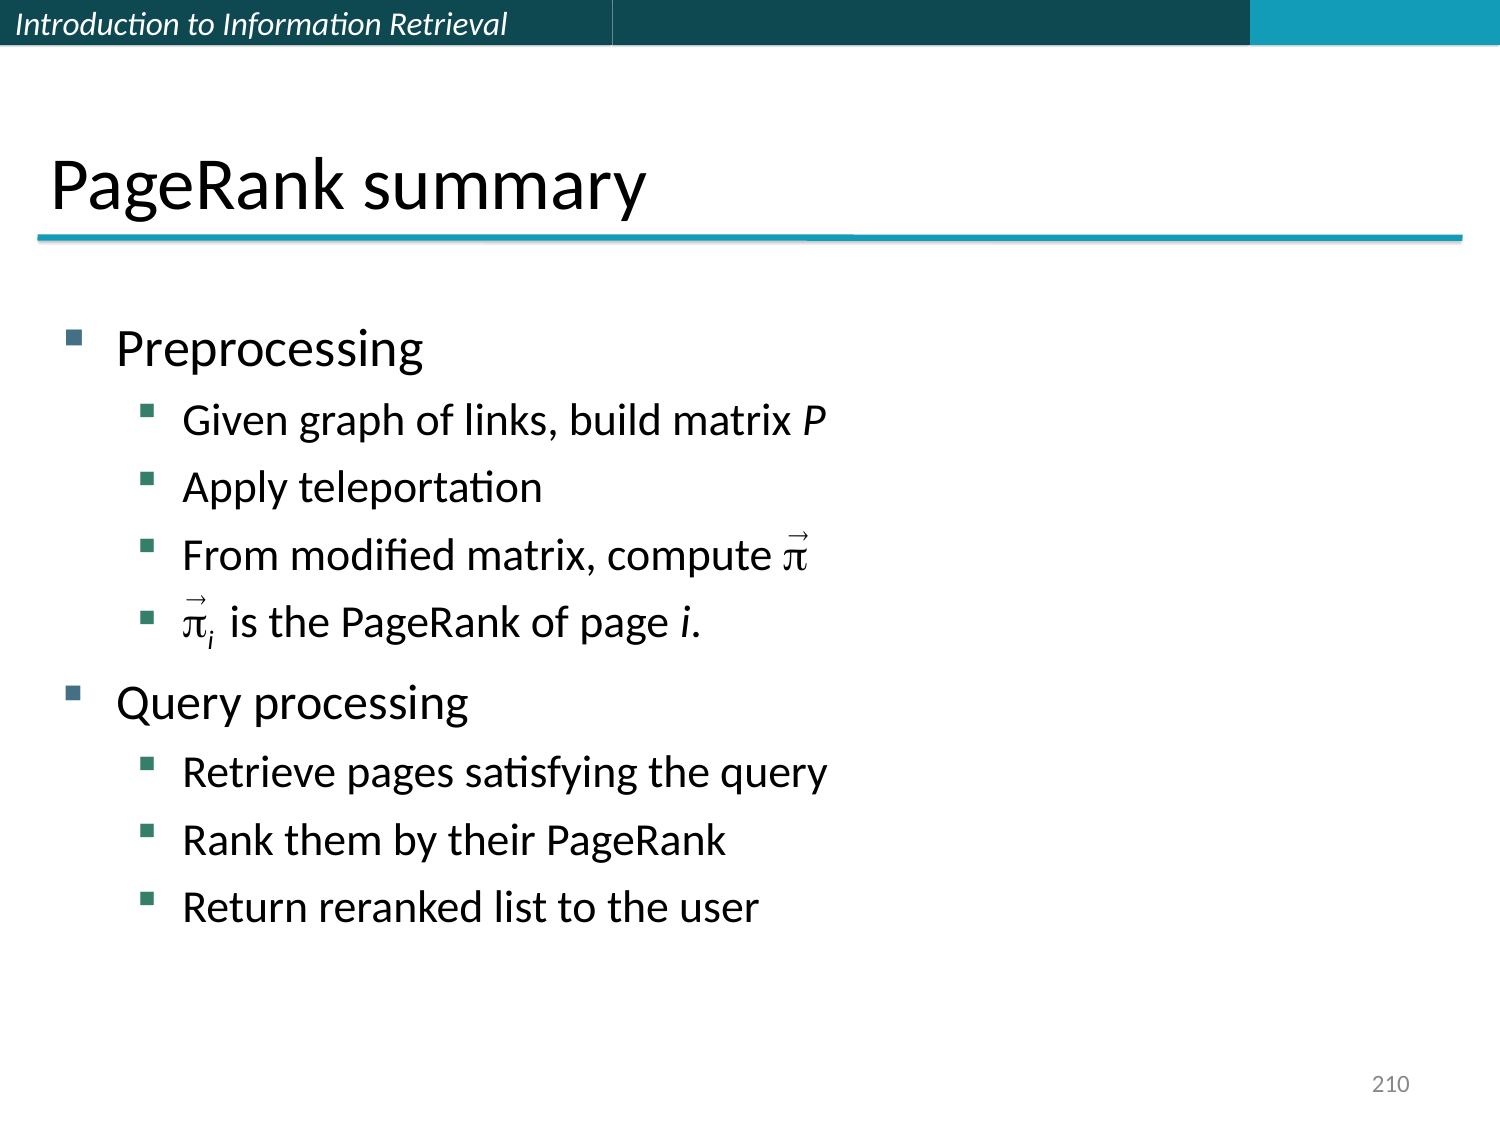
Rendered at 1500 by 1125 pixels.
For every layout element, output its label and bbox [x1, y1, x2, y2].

text_box [46, 304, 1430, 1125]
text_box [35, 0, 1465, 233]
